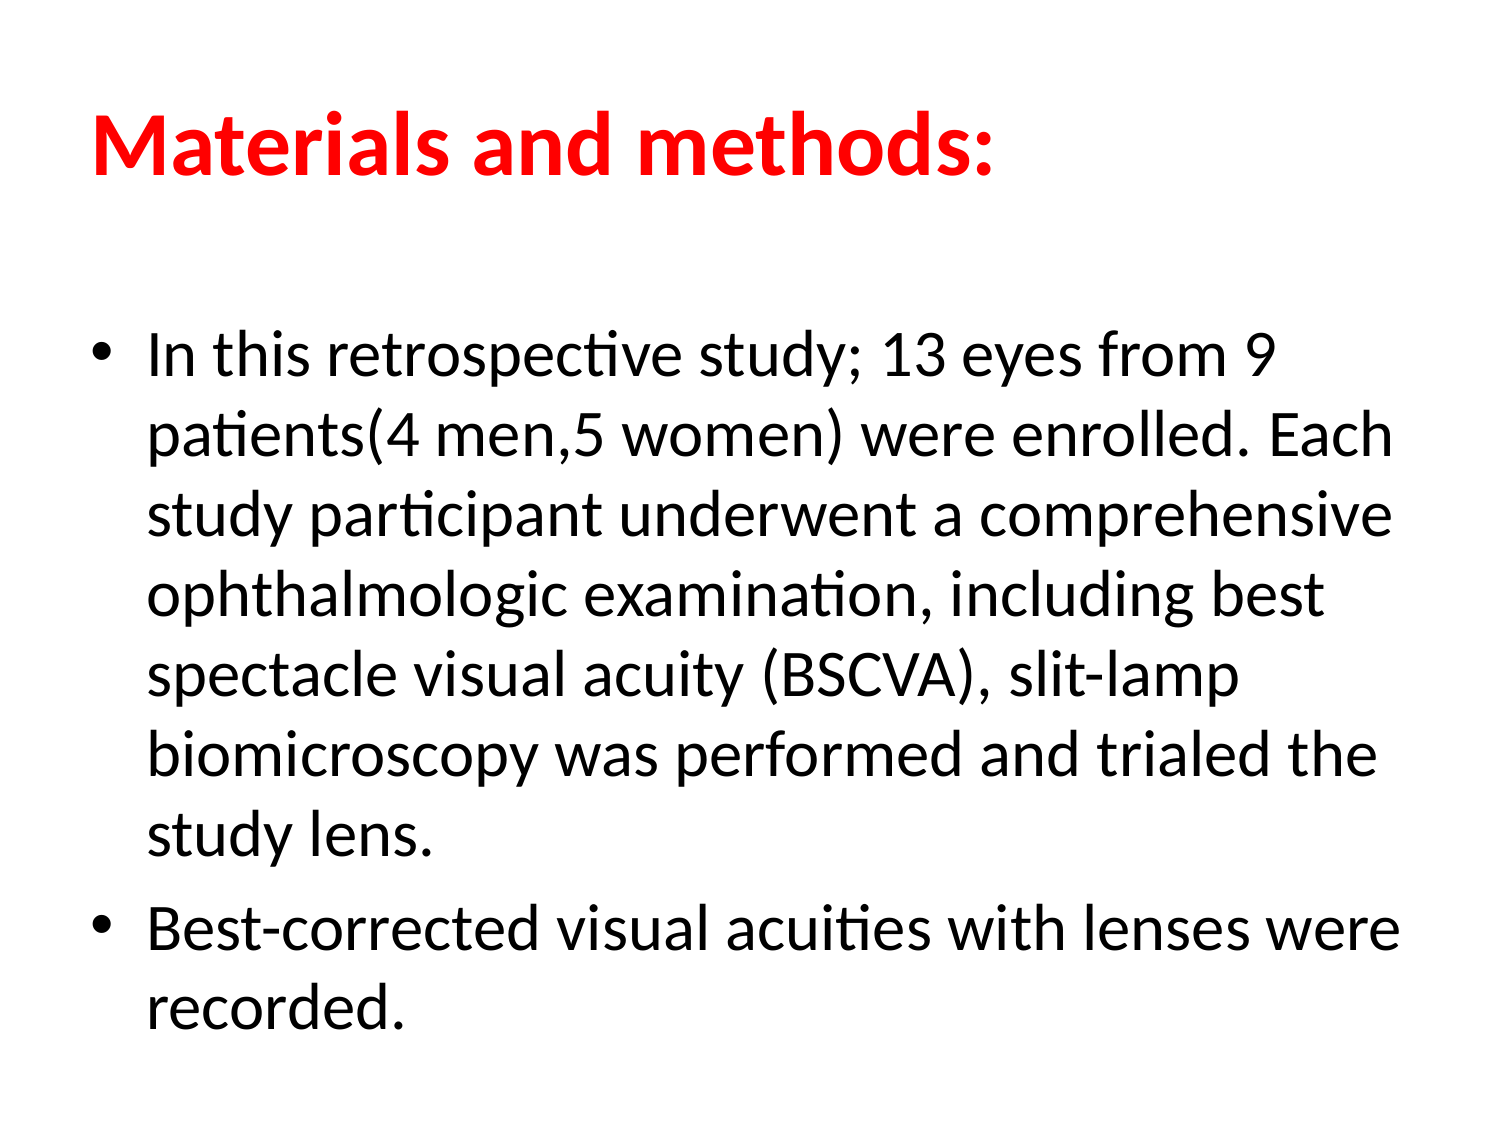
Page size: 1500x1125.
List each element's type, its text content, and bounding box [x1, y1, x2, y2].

list In this retrospective study; 13 eyes from 9 patients(4 men,5 women) were enrolled. Each study participant underwent a comprehensive ophthalmologic examination, including best spectacle visual acuity (BSCVA), slit-lamp biomicroscopy was performed and trialed the study lens. Best-corrected visual acuities with lenses were recorded. [75, 302, 1425, 1059]
title Materials and methods: [75, 45, 1425, 233]
